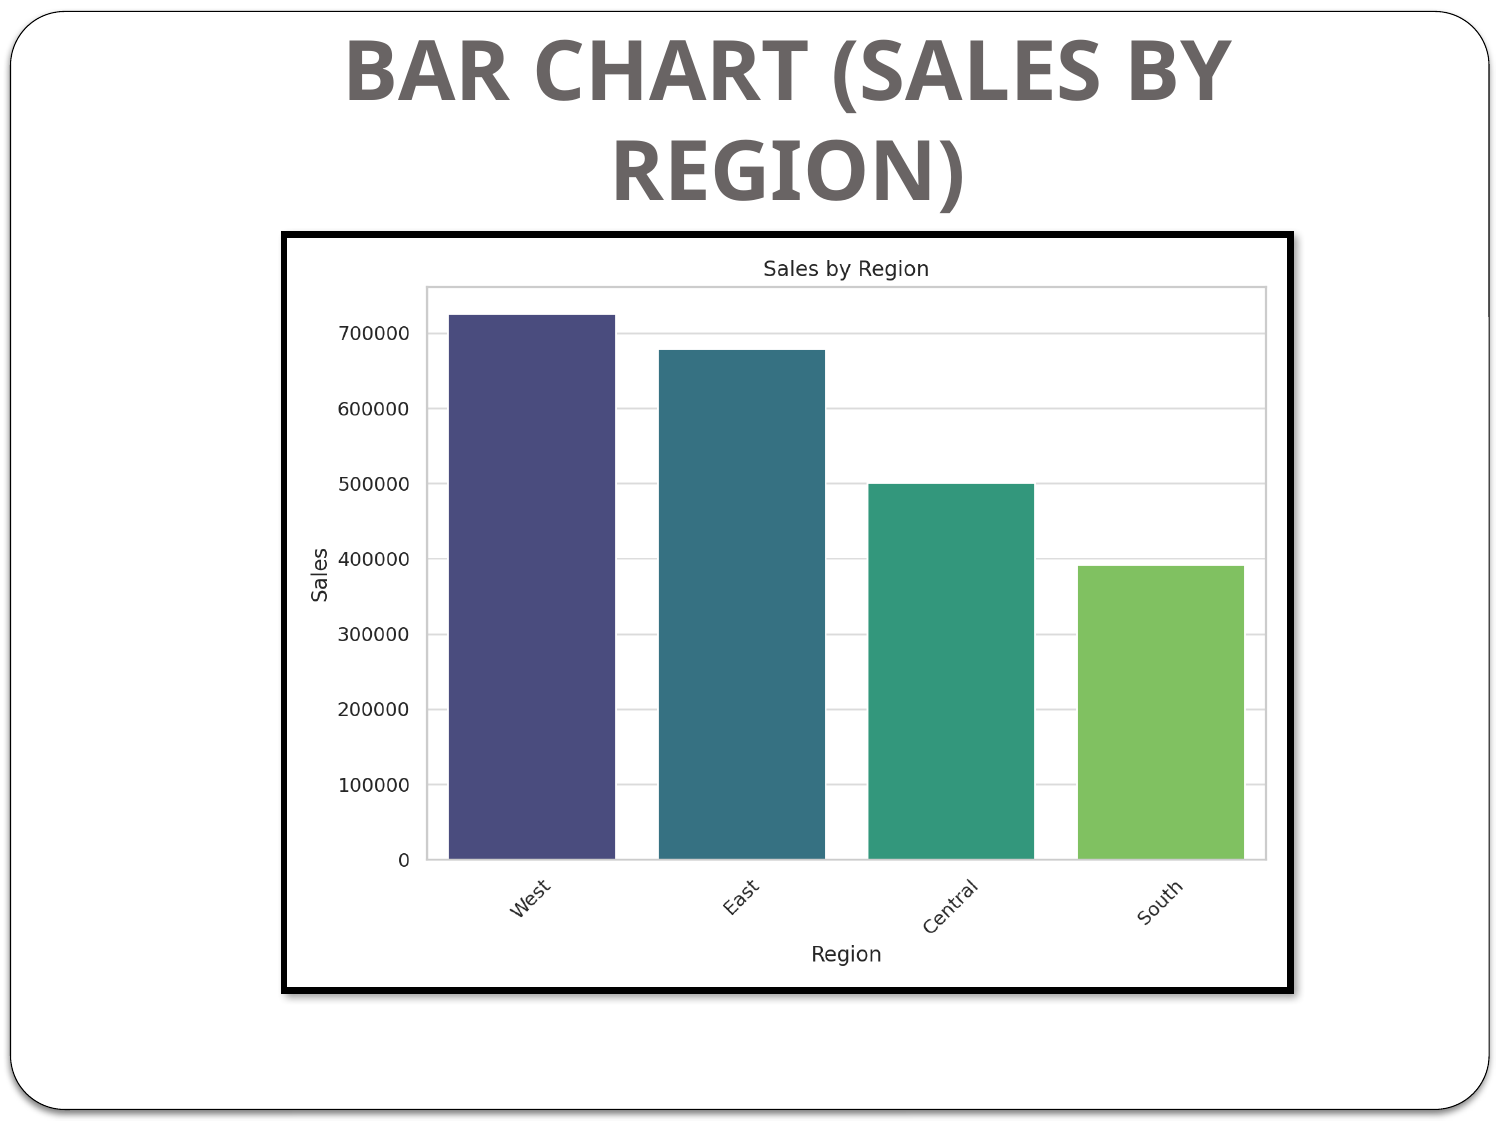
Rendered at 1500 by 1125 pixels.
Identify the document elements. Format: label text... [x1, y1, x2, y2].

title BAR CHART (SALES BY REGION) [150, 45, 1425, 233]
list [287, 237, 1288, 988]
